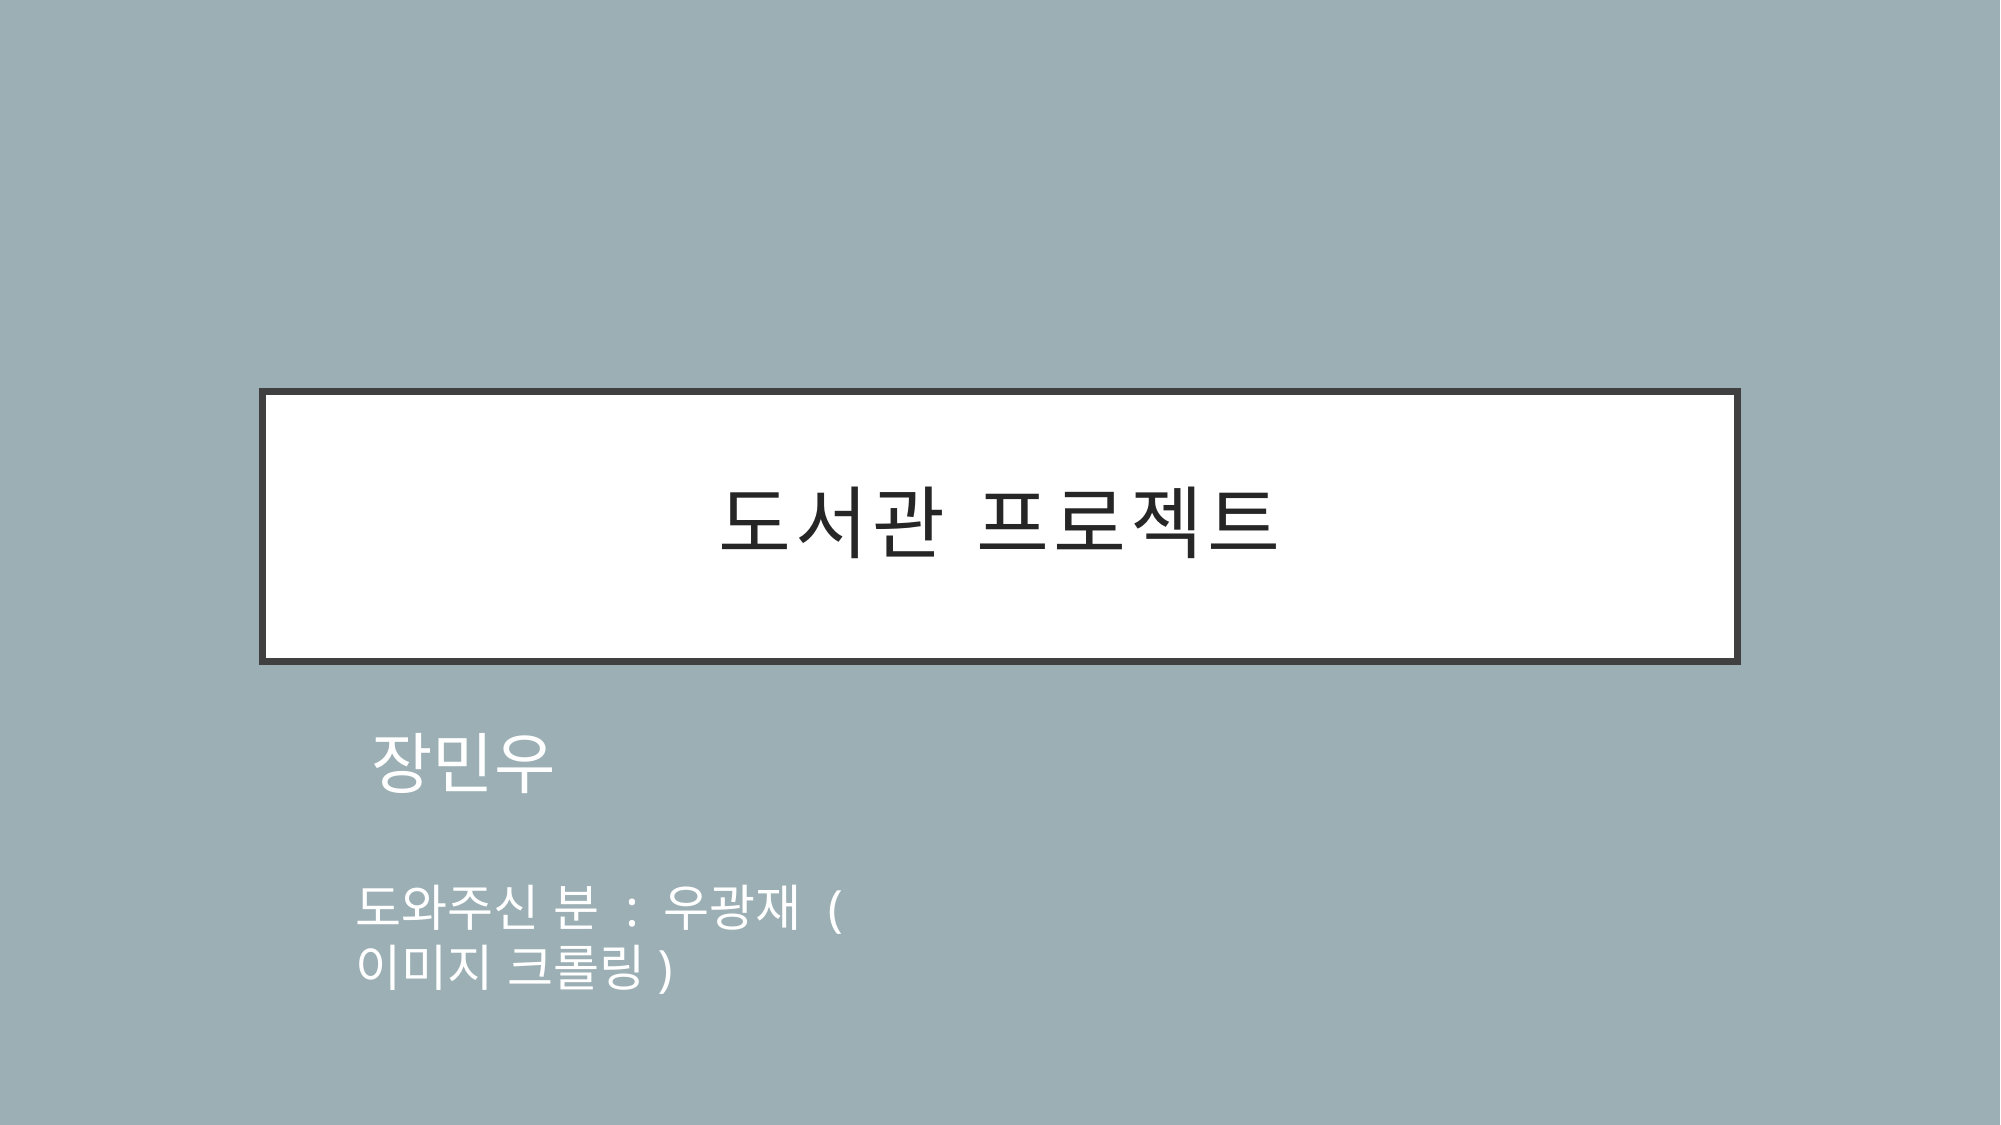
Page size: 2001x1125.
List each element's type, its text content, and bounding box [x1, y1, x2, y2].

subtitle 장민우 [262, 713, 665, 817]
title 도서관 프로젝트 [259, 388, 1741, 665]
text_box 도와주신 분 : 우광재 (이미지 크롤링) [340, 868, 1000, 1004]
